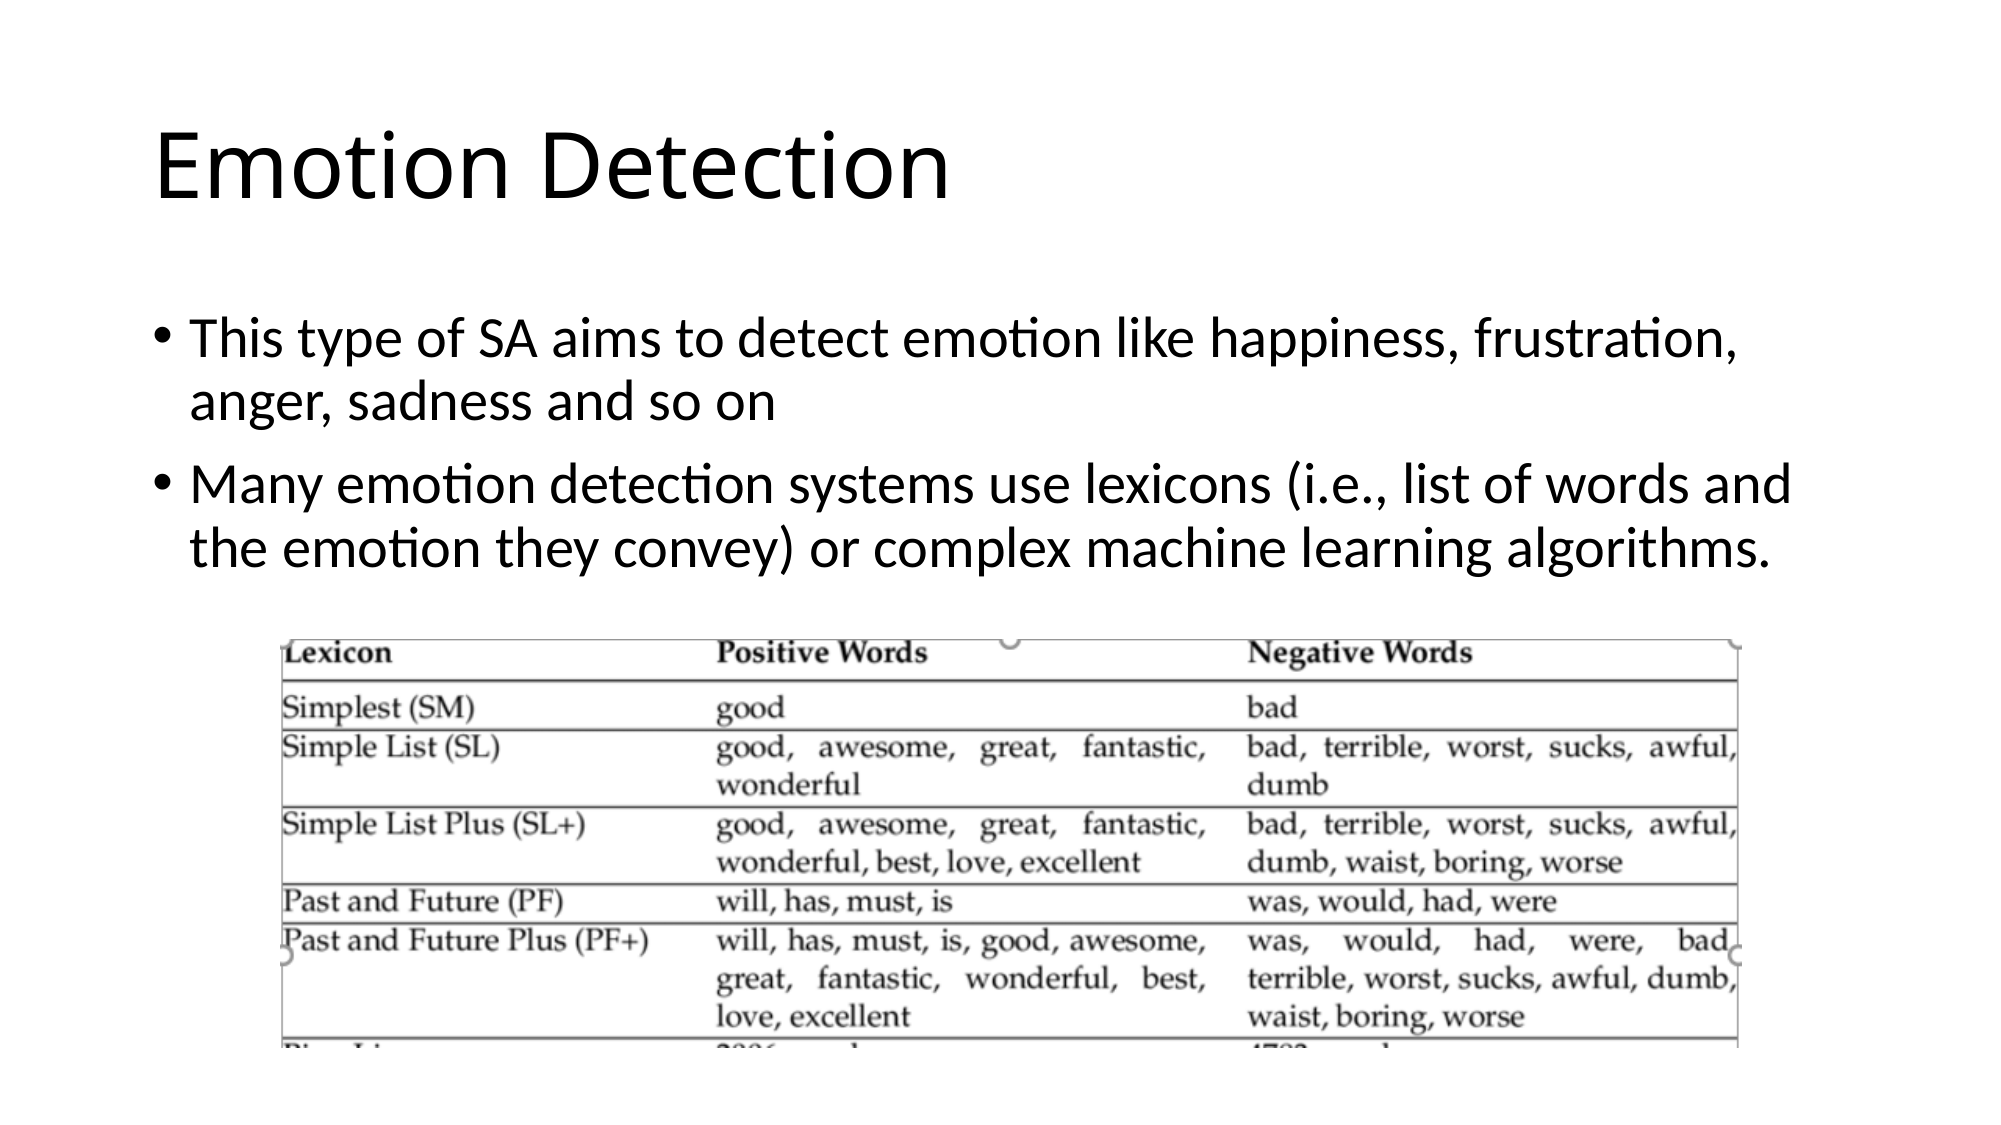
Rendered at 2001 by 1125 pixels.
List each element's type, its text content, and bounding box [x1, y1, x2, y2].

list This type of SA aims to detect emotion like happiness, frustration, anger, sadness and so on Many emotion detection systems use lexicons (i.e., list of words and the emotion they convey) or complex machine learning algorithms. [137, 299, 1863, 1014]
title Emotion Detection [137, 59, 1863, 278]
picture [280, 639, 1742, 1048]
